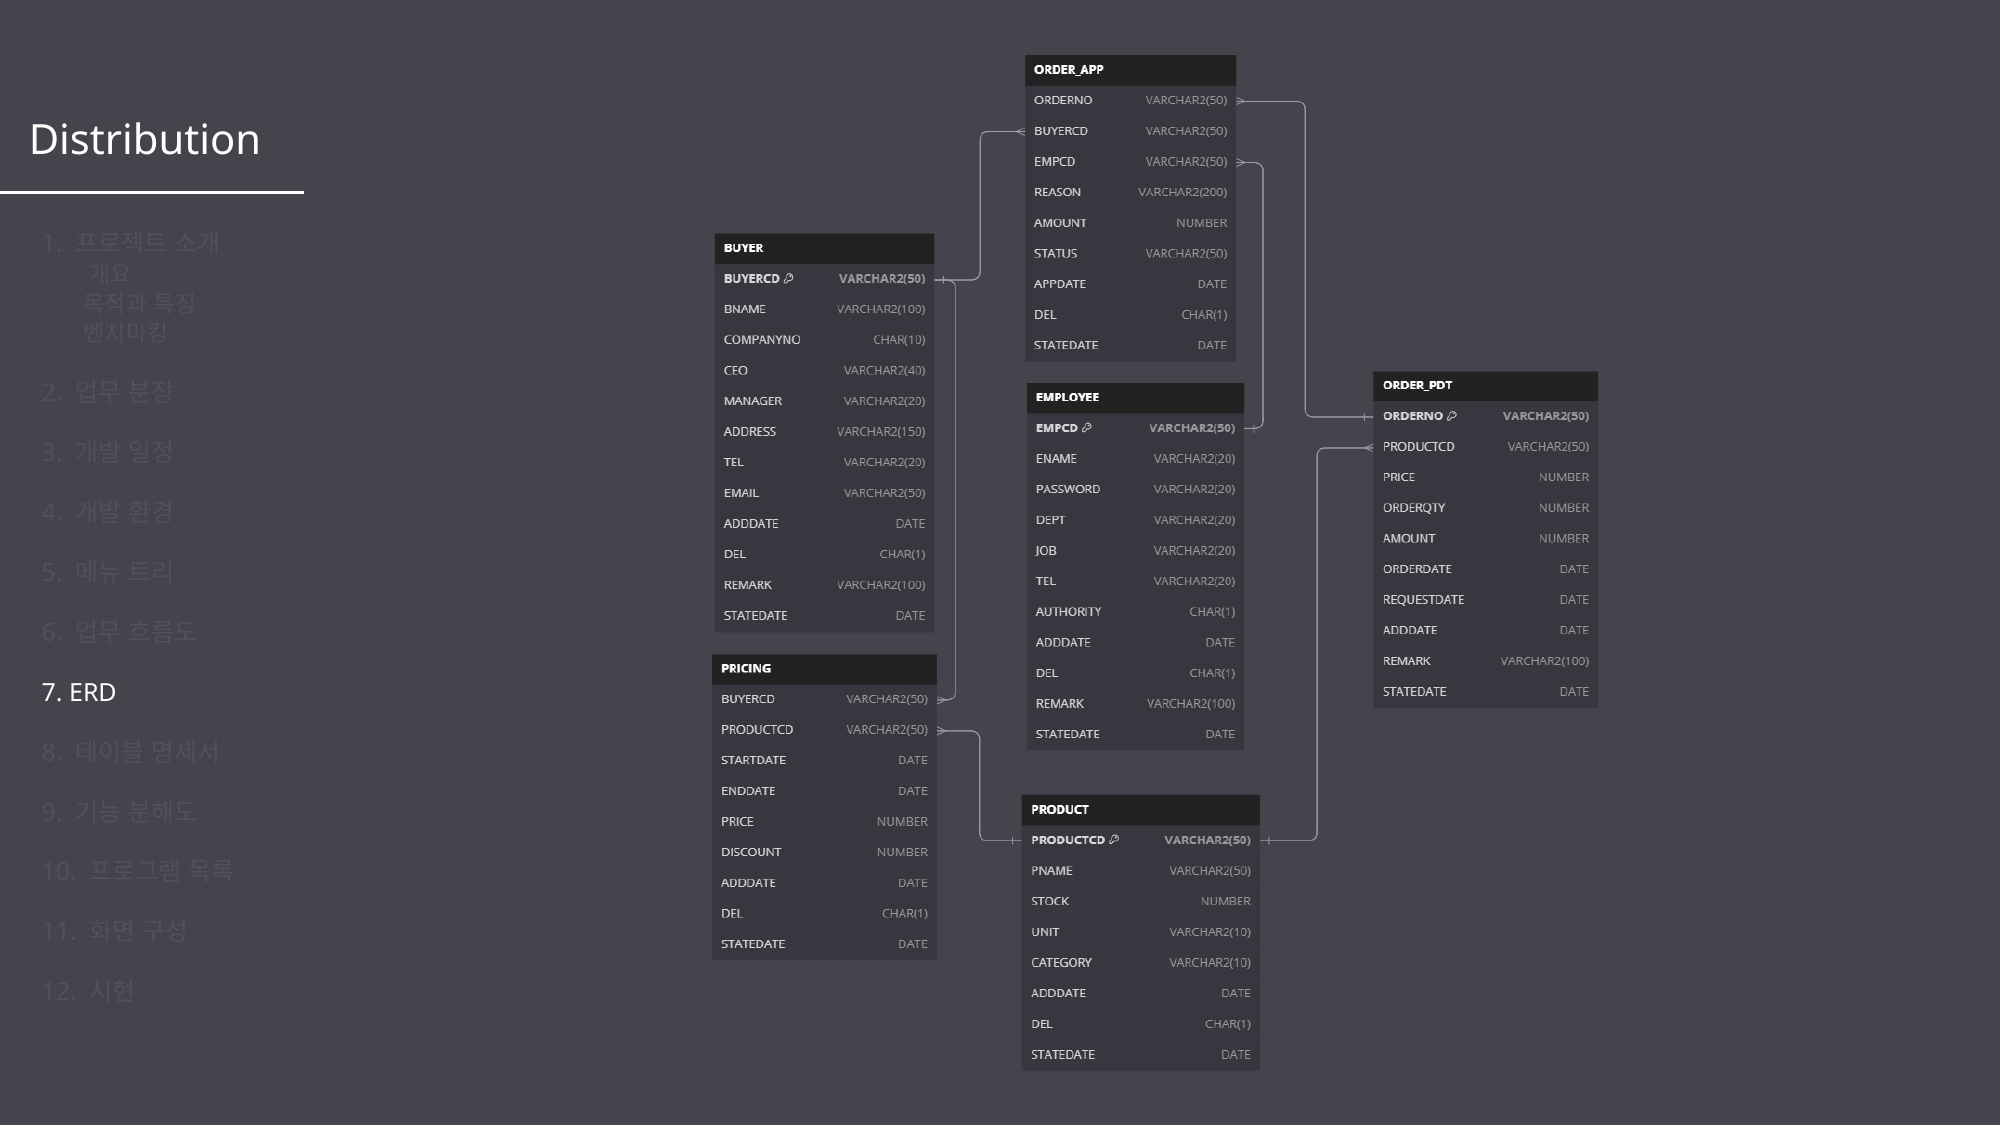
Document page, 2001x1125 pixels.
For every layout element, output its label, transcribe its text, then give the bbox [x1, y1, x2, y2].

text_box 1. 프로젝트 소개 개요 목적과 특징 벤치마킹 2. 업무 분장 3. 개발 일정 4. 개발 환경 5. 메뉴 트리 6. 업무 흐름도 7. ERD 8. 테이블 명세서 9. 기능 분해도 10. 프로그램 목록 11. 화면 구성 12. 시현 [26, 219, 250, 1013]
text_box Distribution [14, 105, 277, 171]
picture [656, 0, 1658, 1125]
